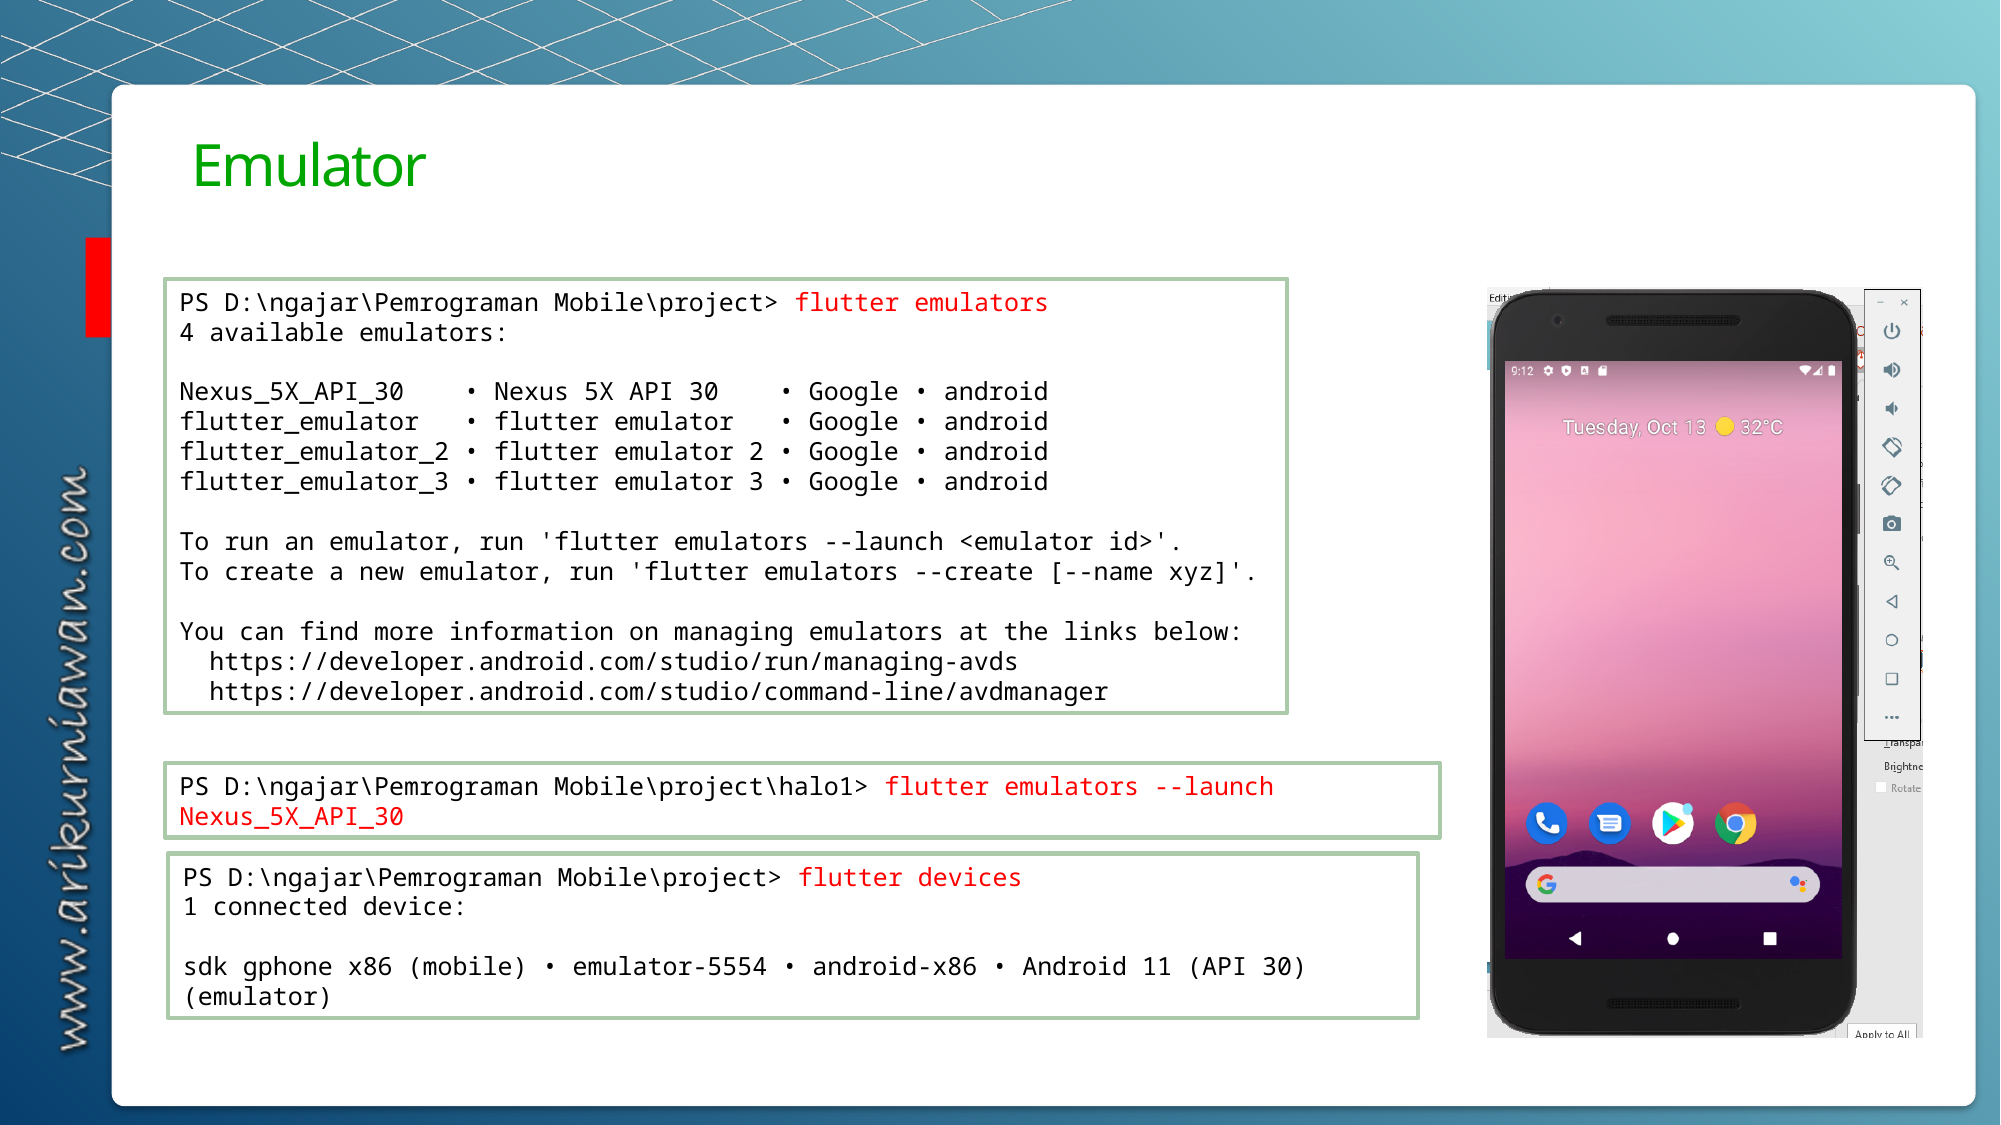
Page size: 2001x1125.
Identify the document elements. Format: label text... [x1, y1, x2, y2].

picture [43, 437, 100, 1069]
text_box PS D:\ngajar\Pemrograman Mobile\project> flutter emulators 4 available emulators: Nexus_5X_API_30 • Nexus 5X API 30 • Google • android flutter_emulator • flutter emulator • Google • android flutter_emulator_2 • flutter emulator 2 • Google • android flutter_emulator_3 • flutter emulator 3 • Google • android To run an emulator, run 'flutter emulators --launch <emulator id>'. To create a new emulator, run 'flutter emulators --create [--name xyz]'. You can find more information on managing emulators at the links below: https://developer.android.com/studio/run/managing-avds https://developer.android.com/studio/command-line/avdmanager [163, 277, 1289, 715]
text_box PS D:\ngajar\Pemrograman Mobile\project\halo1> flutter emulators --launch Nexus_5X_API_30 [163, 761, 1442, 840]
picture [1487, 287, 1923, 1038]
text_box PS D:\ngajar\Pemrograman Mobile\project> flutter devices 1 connected device: sdk gphone x86 (mobile) • emulator-5554 • android-x86 • Android 11 (API 30) (emulator) [166, 851, 1420, 1020]
text_box Emulator [176, 115, 1329, 211]
picture [2, 0, 1102, 240]
